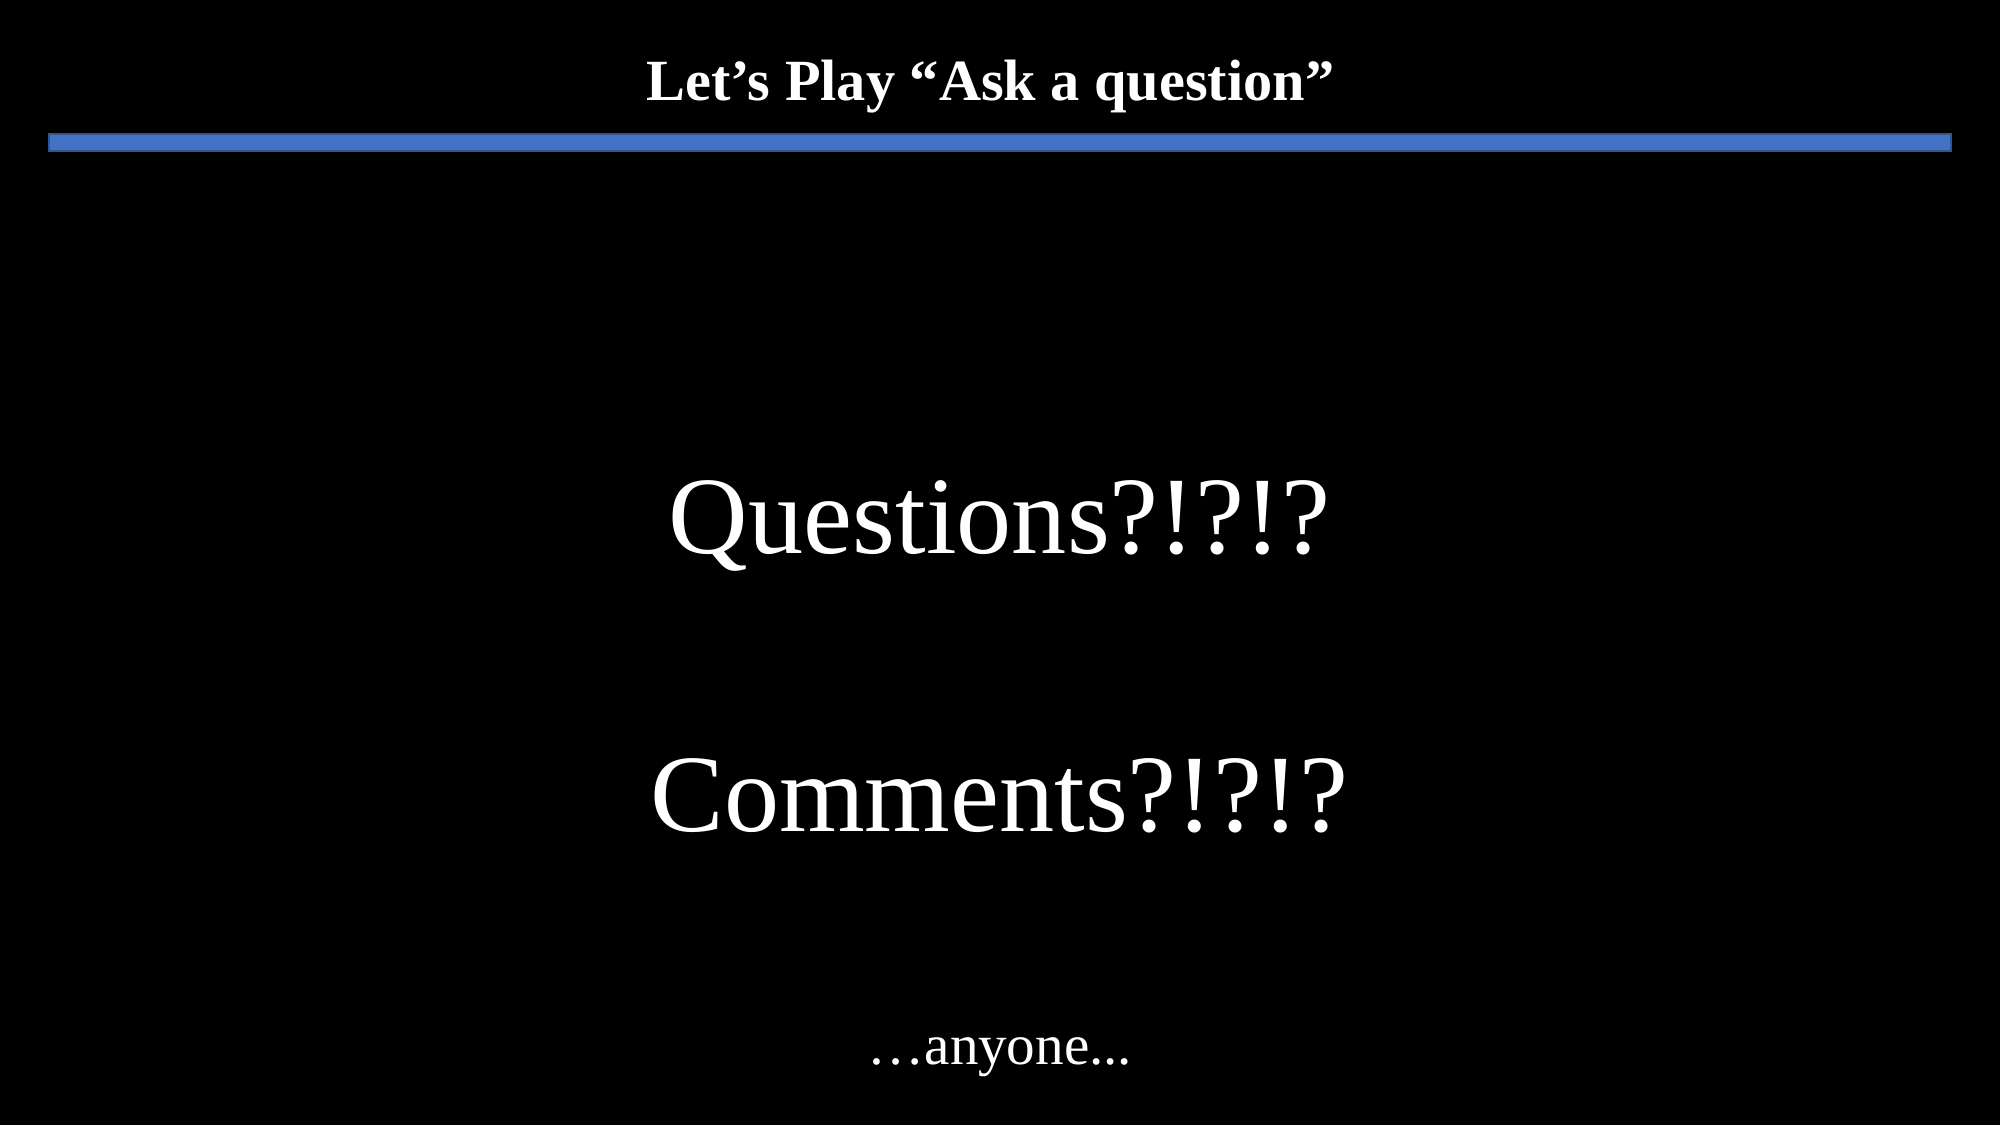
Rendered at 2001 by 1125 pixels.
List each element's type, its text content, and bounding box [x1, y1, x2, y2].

text_box [48, 133, 1952, 152]
title Let’s Play “Ask a question” [174, 20, 1808, 133]
text_box [241, 679, 1742, 766]
subtitle Questions?!?!? Comments?!?!? …anyone... [48, 158, 1952, 1085]
text_box [241, 766, 1742, 1039]
